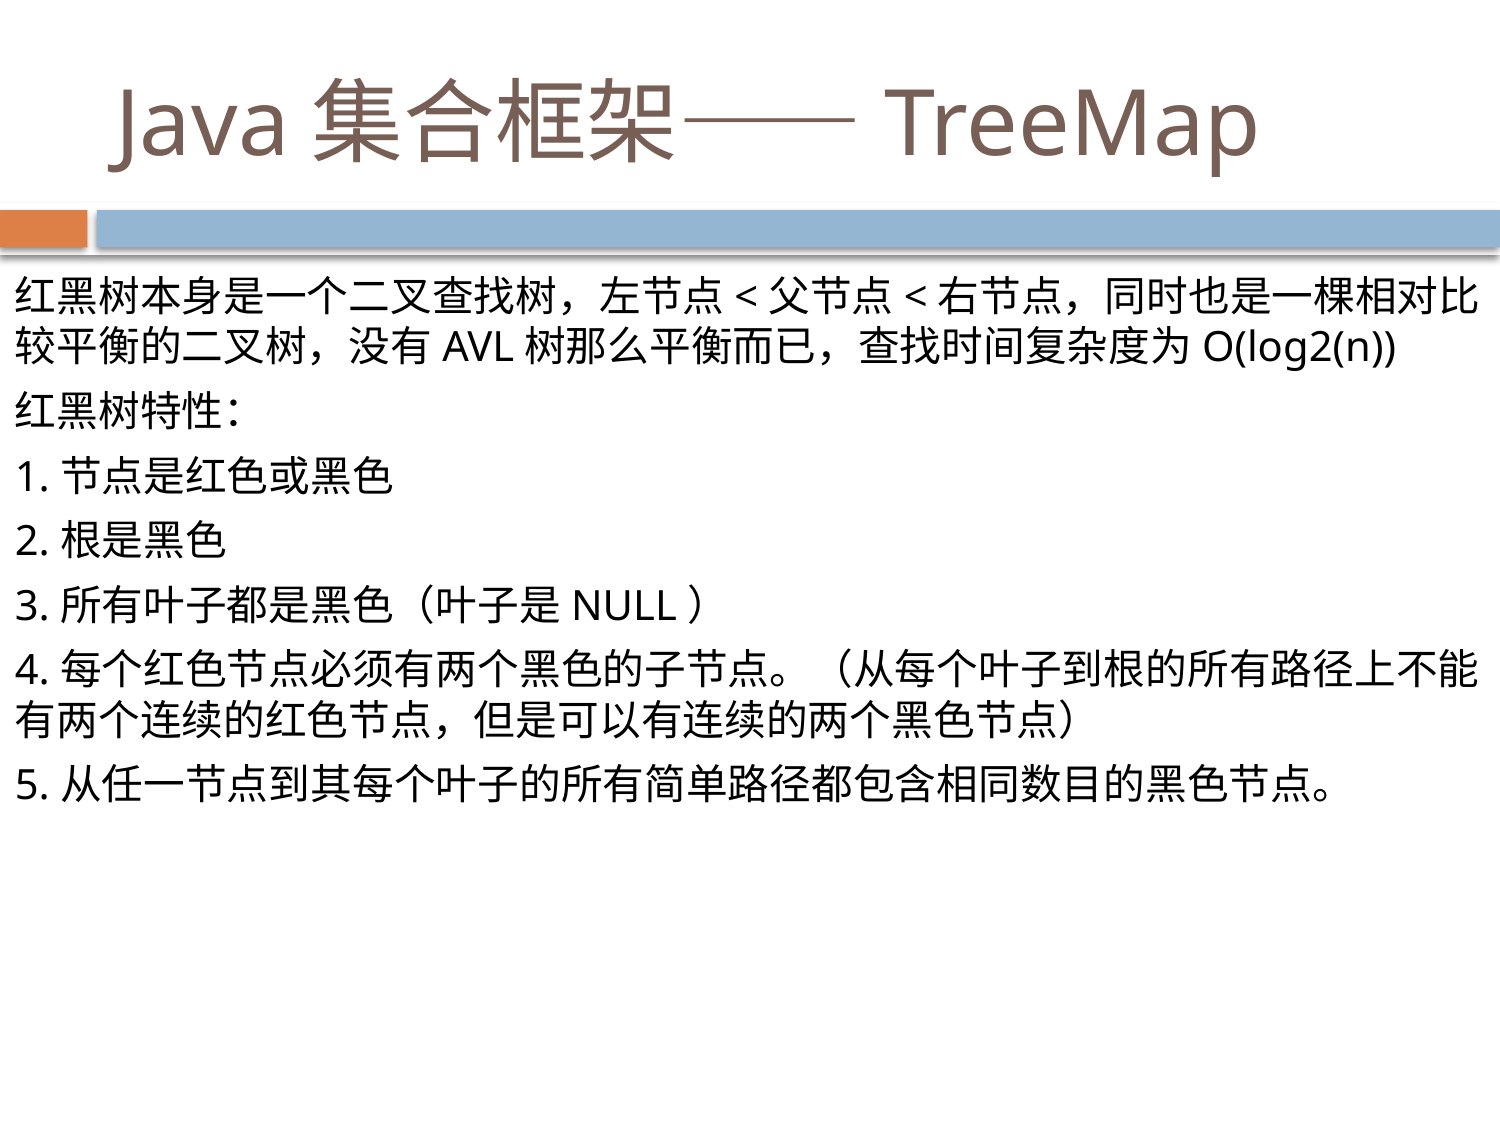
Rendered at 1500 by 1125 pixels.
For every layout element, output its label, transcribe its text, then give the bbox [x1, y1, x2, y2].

list 红黑树本身是一个二叉查找树，左节点<父节点<右节点，同时也是一棵相对比较平衡的二叉树，没有AVL树那么平衡而已，查找时间复杂度为O(log2(n)) 红黑树特性： 1.节点是红色或黑色 2.根是黑色 3.所有叶子都是黑色（叶子是NULL） 4.每个红色节点必须有两个黑色的子节点。（从每个叶子到根的所有路径上不能有两个连续的红色节点，但是可以有连续的两个黑色节点） 5.从任一节点到其每个叶子的所有简单路径都包含相同数目的黑色节点。 [0, 262, 1500, 1125]
title Java集合框架——TreeMap [100, 37, 1438, 200]
